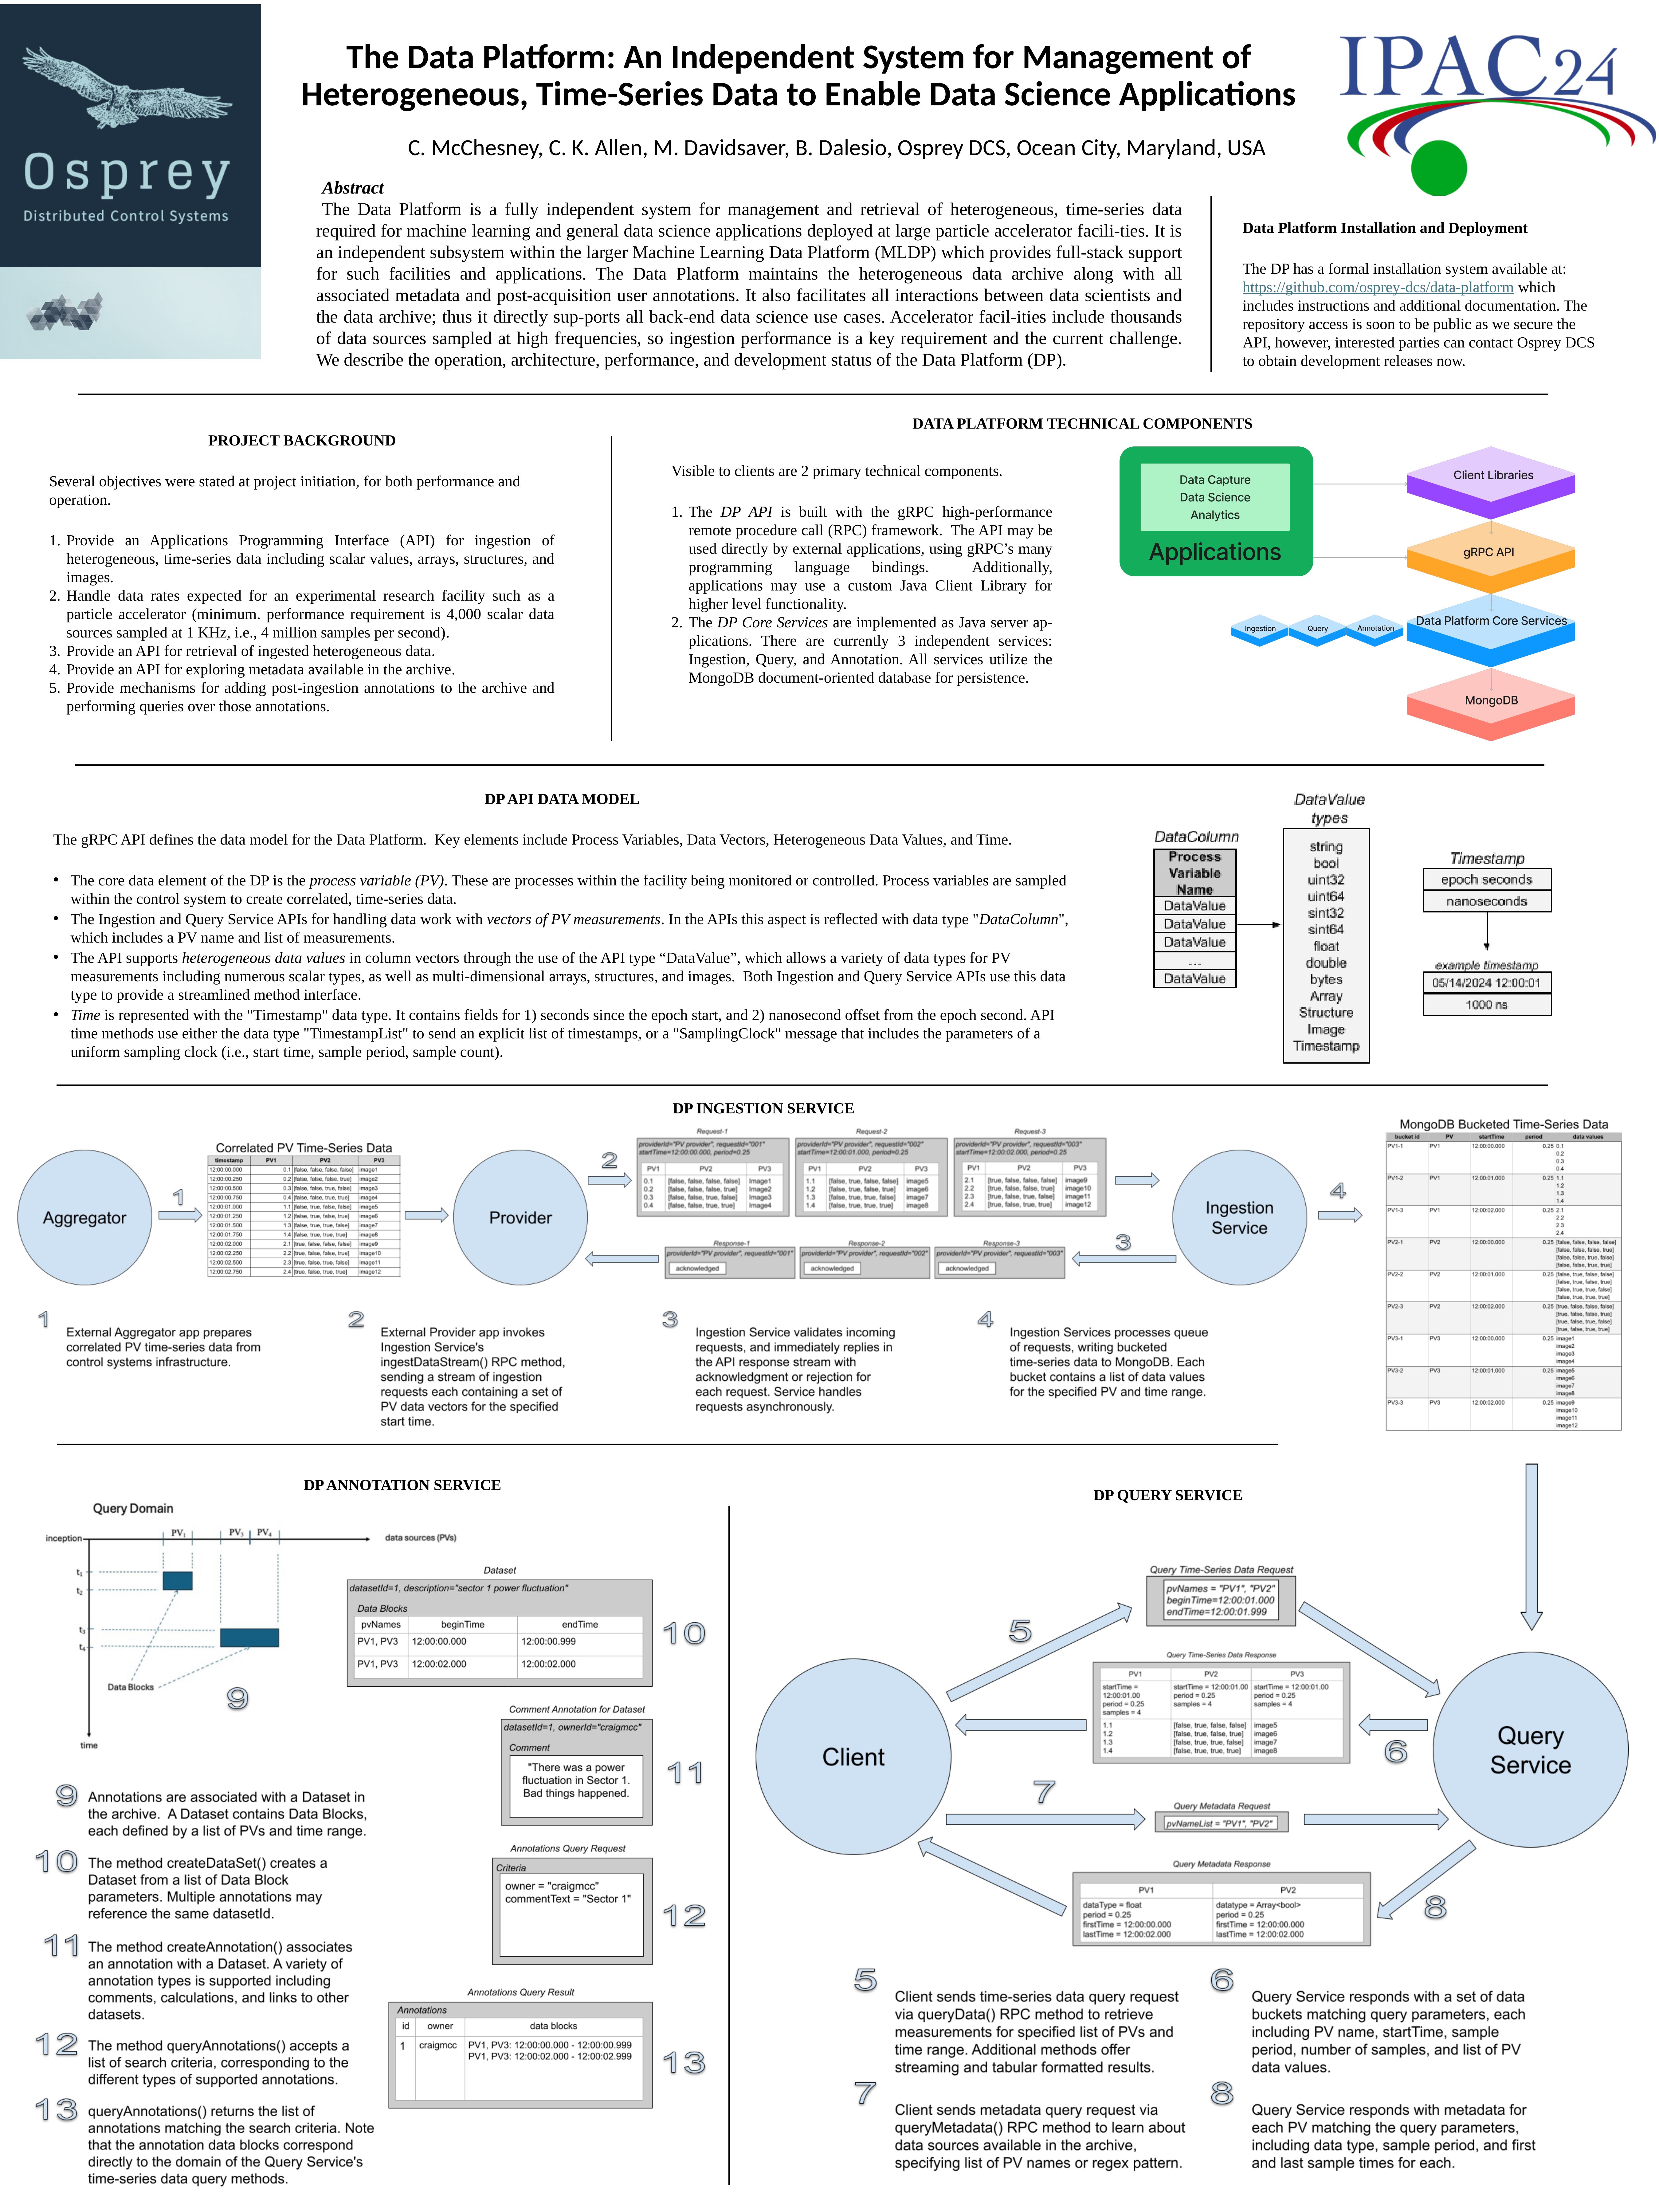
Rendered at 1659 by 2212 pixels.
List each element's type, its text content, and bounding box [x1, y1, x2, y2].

title The Data Platform: An Independent System for Management of Heterogeneous, Time-Series Data to Enable Data Science Applications [269, 9, 1329, 116]
picture [1339, 35, 1656, 196]
text_box DP Query service [905, 1483, 1431, 1506]
picture [1096, 423, 1598, 765]
text_box Project Background Several objectives were stated at project initiation, for both performance and operation. Provide an Applications Programming Interface (API) for ingestion of heterogeneous, time-series data including scalar values, arrays, structures, and images. Handle data rates expected for an experimental research facility such as a particle accelerator (minimum. performance requirement is 4,000 scalar data sources sampled at 1 KHz, i.e., 4 million samples per second). Provide an API for retrieval of ingested heterogeneous data. Provide an API for exploring metadata available in the archive. Provide mechanisms for adding post-ingestion annotations to the archive and performing queries over those annotations. [45, 428, 560, 717]
picture [16, 1112, 1627, 1437]
text_box DP API Data model The gRPC API defines the data model for the Data Platform. Key elements include Process Variables, Data Vectors, Heterogeneous Data Values, and Time. The core data element of the DP is the process variable (PV). These are processes within the facility being monitored or controlled. Process variables are sampled within the control system to create correlated, time-series data. The Ingestion and Query Service APIs for handling data work with vectors of PV measurements. In the APIs this aspect is reflected with data type "DataColumn", which includes a PV name and list of measurements. The API supports heterogeneous data values in column vectors through the use of the API type “DataValue”, which allows a variety of data types for PV measurements including numerous scalar types, as well as multi-dimensional arrays, structures, and images. Both Ingestion and Query Service APIs use this data type to provide a streamlined method interface. Time is represented with the "Timestamp" data type. It contains fields for 1) seconds since the epoch start, and 2) nanosecond offset from the epoch second. API time methods use either the data type "TimestampList" to send an explicit list of timestamps, or a "SamplingClock" message that includes the parameters of a uniform sampling clock (i.e., start time, sample period, sample count). [49, 786, 1076, 1063]
subtitle C. McChesney, C. K. Allen, M. Davidsaver, B. Dalesio, Osprey DCS, Ocean City, Maryland, USA [276, 133, 1339, 172]
text_box DP annotation service [139, 1472, 665, 1491]
picture [752, 1463, 1634, 2177]
picture [0, 4, 261, 359]
text_box Data Platform Installation and Deployment The DP has a formal installation system available at: https://github.com/osprey-dcs/data-platform which includes instructions and additional documentation. The repository access is soon to be public as we secure the API, however, interested parties can contact Osprey DCS to obtain development releases now. [1238, 215, 1611, 371]
picture [32, 1491, 714, 2193]
text_box Data Platform technical components [820, 411, 1346, 434]
text_box Visible to clients are 2 primary technical components. The DP API is built with the gRPC high-performance remote procedure call (RPC) framework. The API may be used directly by external applications, using gRPC’s many programming language bindings. Additionally, applications may use a custom Java Client Library for higher level functionality. The DP Core Services are implemented as Java server ap-plications. There are currently 3 independent services: Ingestion, Query, and Annotation. All services utilize the MongoDB document-oriented database for persistence. [667, 458, 1057, 688]
text_box DP Ingestion service [501, 1096, 1027, 1112]
text_box Abstract The Data Platform is a fully independent system for management and retrieval of heterogeneous, time-series data required for machine learning and general data science applications deployed at large particle accelerator facili-ties. It is an independent subsystem within the larger Machine Learning Data Platform (MLDP) which provides full-stack support for such facilities and applications. The Data Platform maintains the heterogeneous data archive along with all associated metadata and post-acquisition user annotations. It also facilitates all interactions between data scientists and the data archive; thus it directly sup-ports all back-end data science use cases. Accelerator facil-ities include thousands of data sources sampled at high frequencies, so ingestion performance is a key requirement and the current challenge. We describe the operation, architecture, performance, and development status of the Data Platform (DP). [312, 173, 1187, 372]
picture [1139, 784, 1564, 1072]
